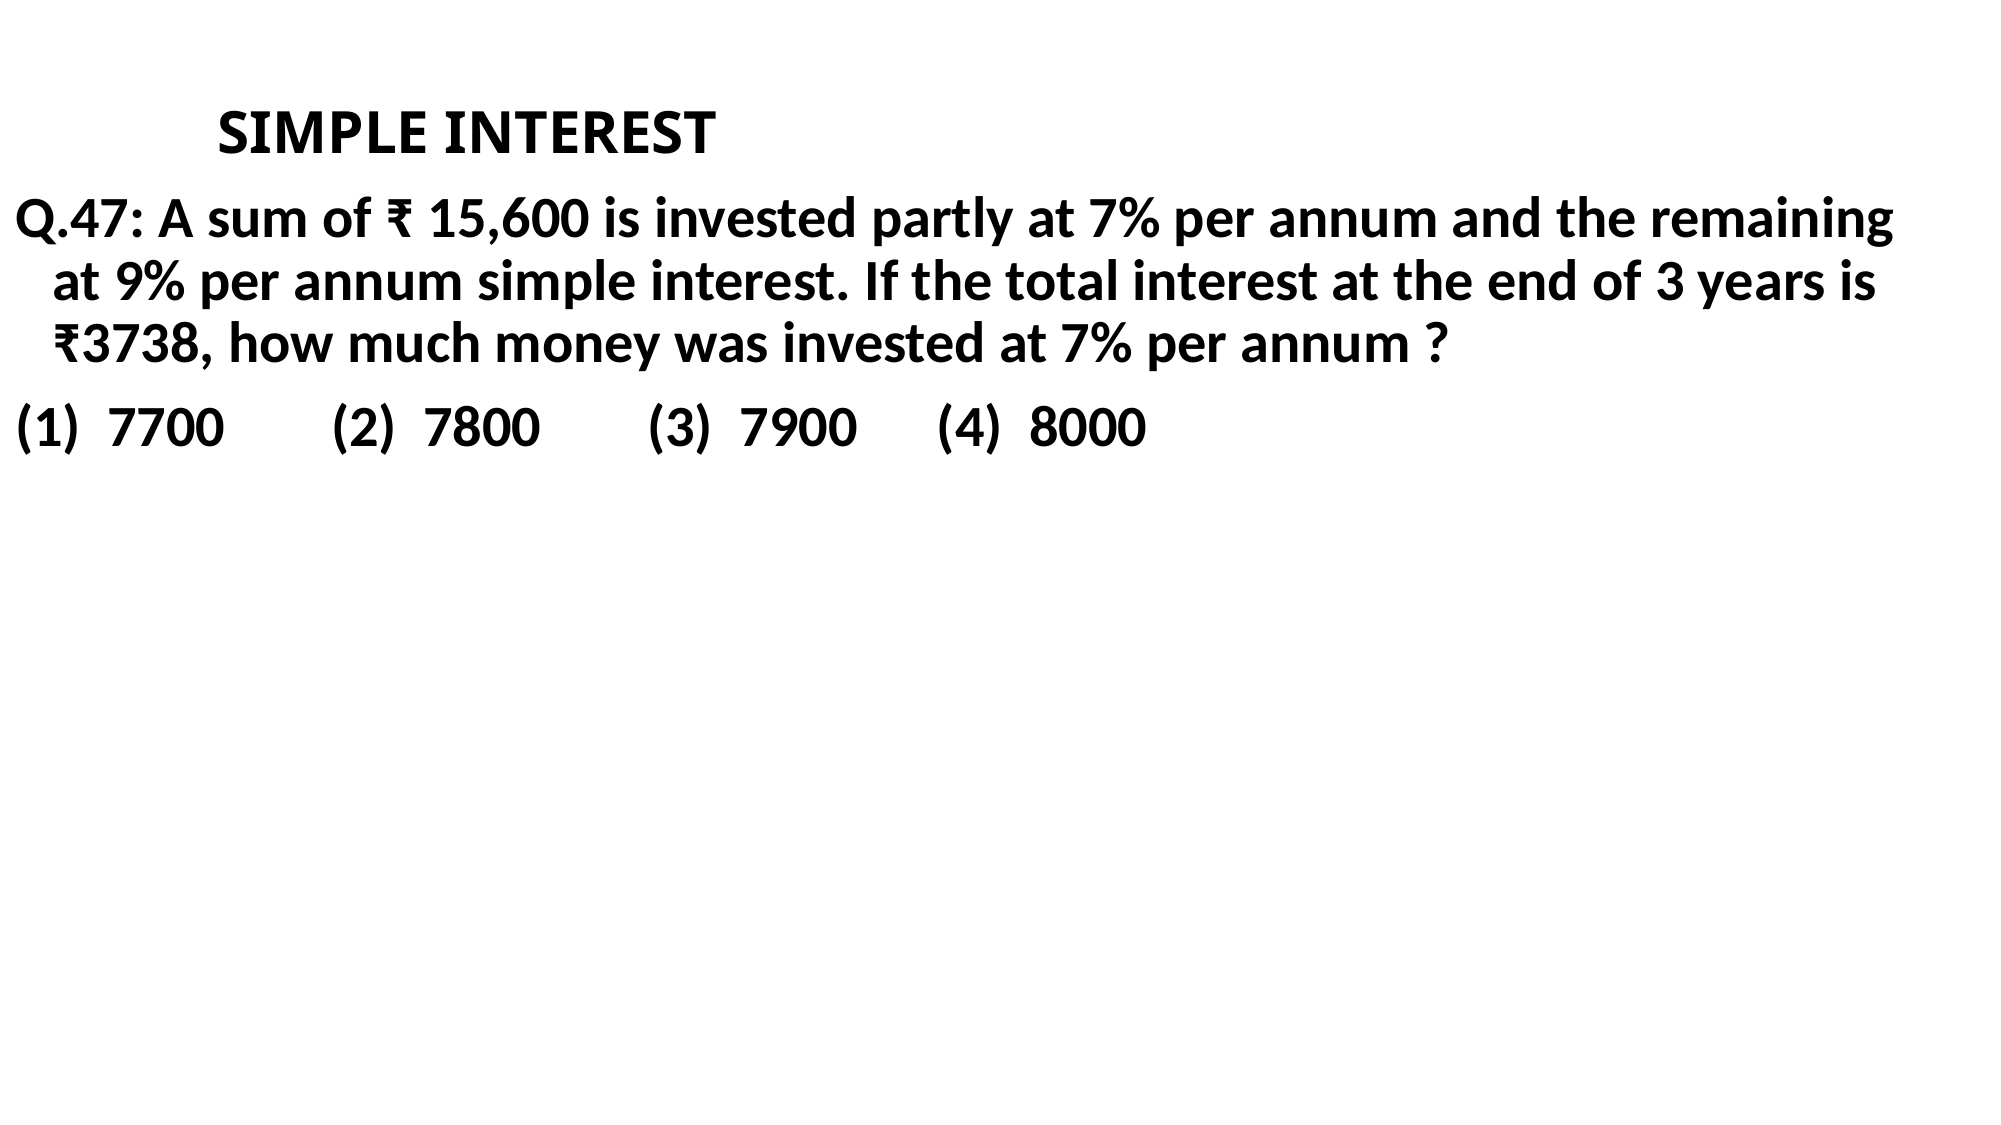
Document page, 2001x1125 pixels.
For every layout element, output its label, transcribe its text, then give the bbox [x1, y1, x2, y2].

list SIMPLE INTEREST Q.47: A sum of ₹ 15,600 is invested partly at 7% per annum and the remaining at 9% per annum simple interest. If the total interest at the end of 3 years is ₹3738, how much money was invested at 7% per annum ? (1) 7700 (2) 7800 (3) 7900 (4) 8000 [0, 95, 1961, 1050]
